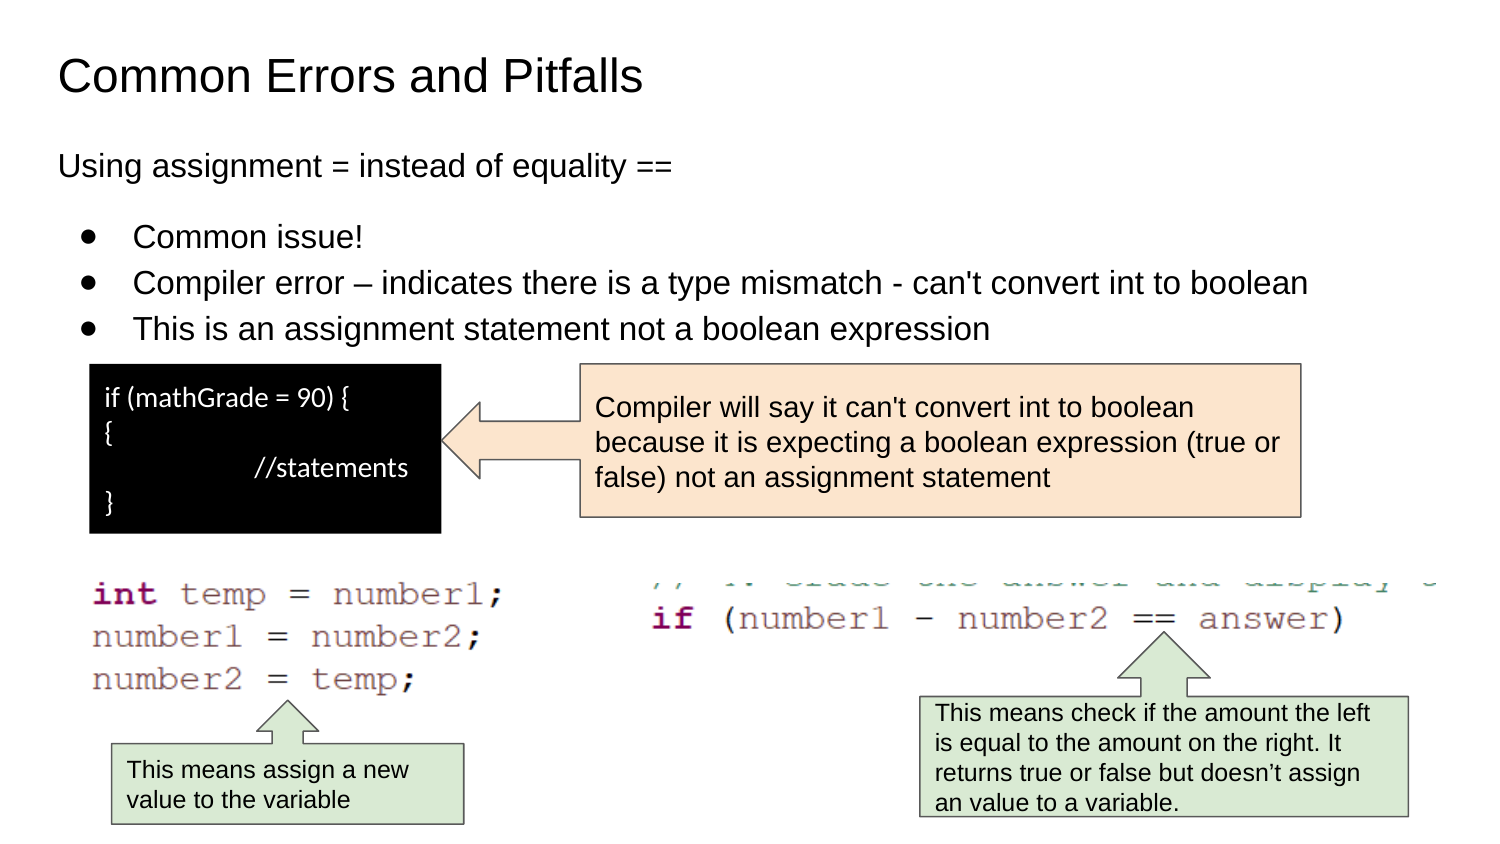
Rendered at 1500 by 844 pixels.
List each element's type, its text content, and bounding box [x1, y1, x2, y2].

text_box This means assign a new value to the variable [111, 733, 464, 825]
text_box This means check if the amount the left is equal to the amount on the right. It returns true or false but doesn’t assign an value to a variable. [919, 655, 1409, 817]
picture [642, 583, 1436, 648]
list Using assignment = instead of equality == Common issue! Compiler error – indicates there is a type mismatch - can't convert int to boolean This is an assignment statement not a boolean expression [42, 123, 1441, 685]
text_box Compiler will say it can't convert int to boolean because it is expecting a boolean expression (true or false) not an assignment statement [441, 363, 1301, 518]
picture [72, 573, 619, 724]
title Common Errors and Pitfalls [42, 29, 1441, 123]
text_box if (mathGrade = 90) { { //statements } [89, 363, 442, 534]
